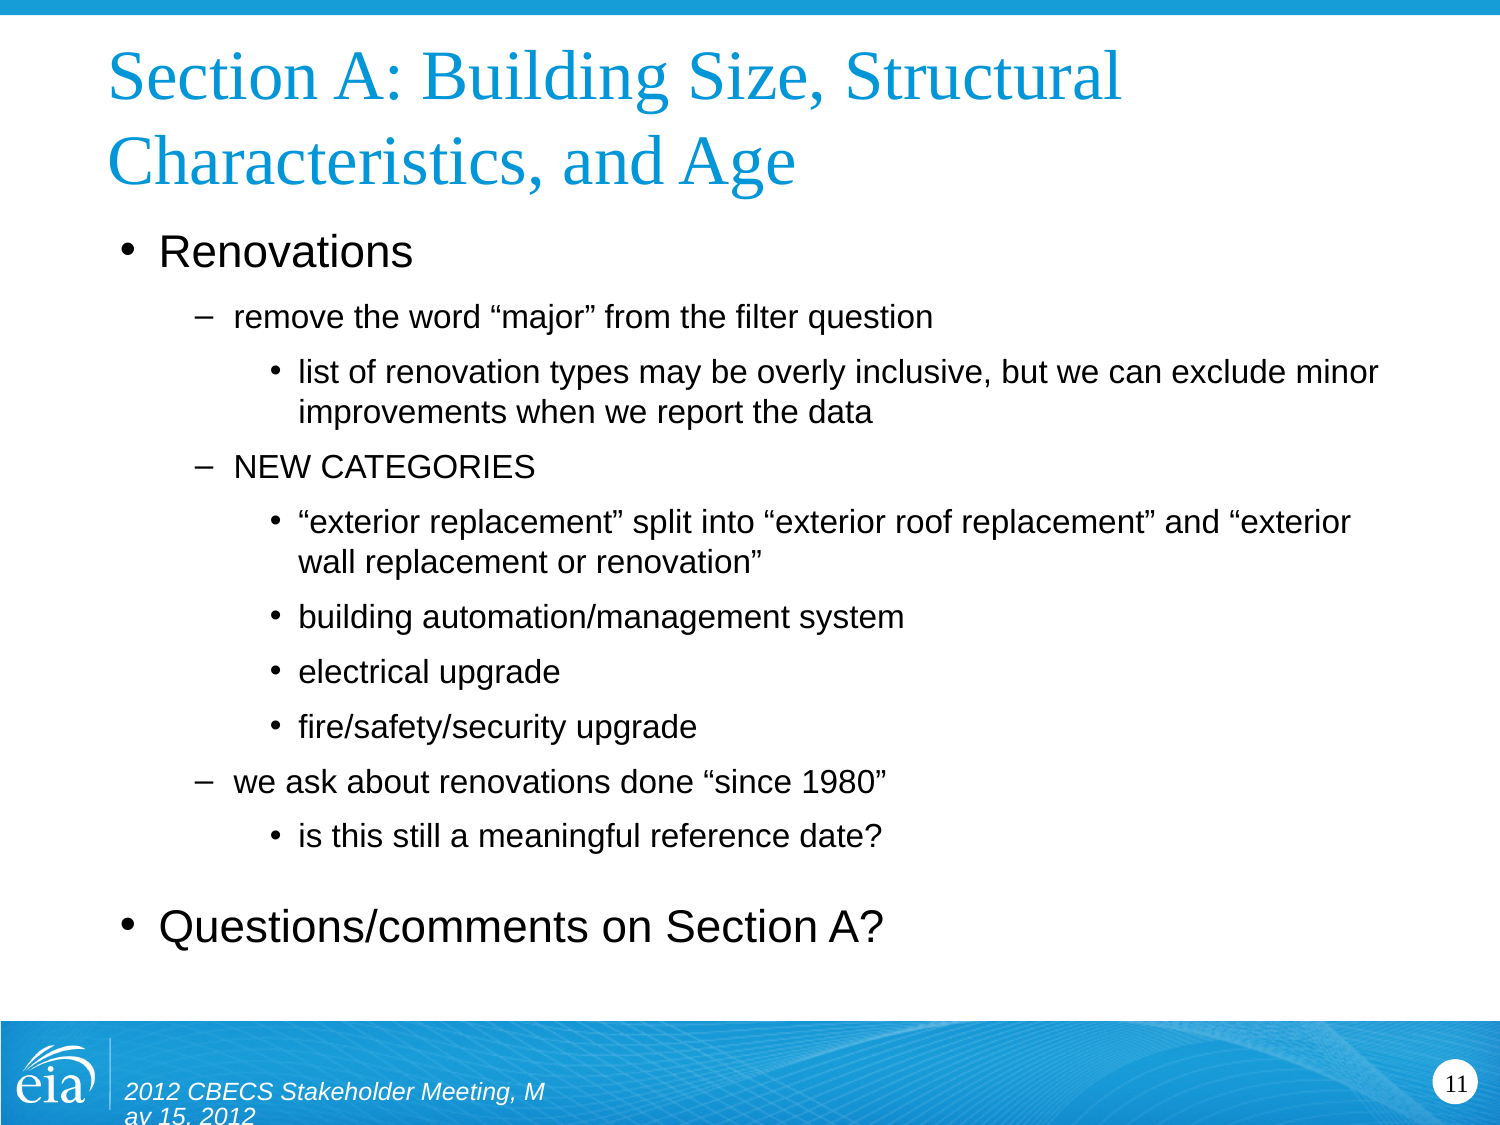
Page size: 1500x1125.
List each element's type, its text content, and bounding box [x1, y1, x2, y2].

picture [2, 1021, 1500, 1125]
slide_number 11 [1425, 1053, 1488, 1113]
footer 2012 CBECS Stakeholder Meeting, May 15, 2012 [109, 1048, 570, 1113]
title Section A: Building Size, Structural Characteristics, and Age [92, 18, 1413, 206]
list Renovations remove the word “major” from the filter question list of renovation types may be overly inclusive, but we can exclude minor improvements when we report the data NEW CATEGORIES “exterior replacement” split into “exterior roof replacement” and “exterior wall replacement or renovation” building automation/management system electrical upgrade fire/safety/security upgrade we ask about renovations done “since 1980” is this still a meaningful reference date? Questions/comments on Section A? [105, 213, 1425, 967]
